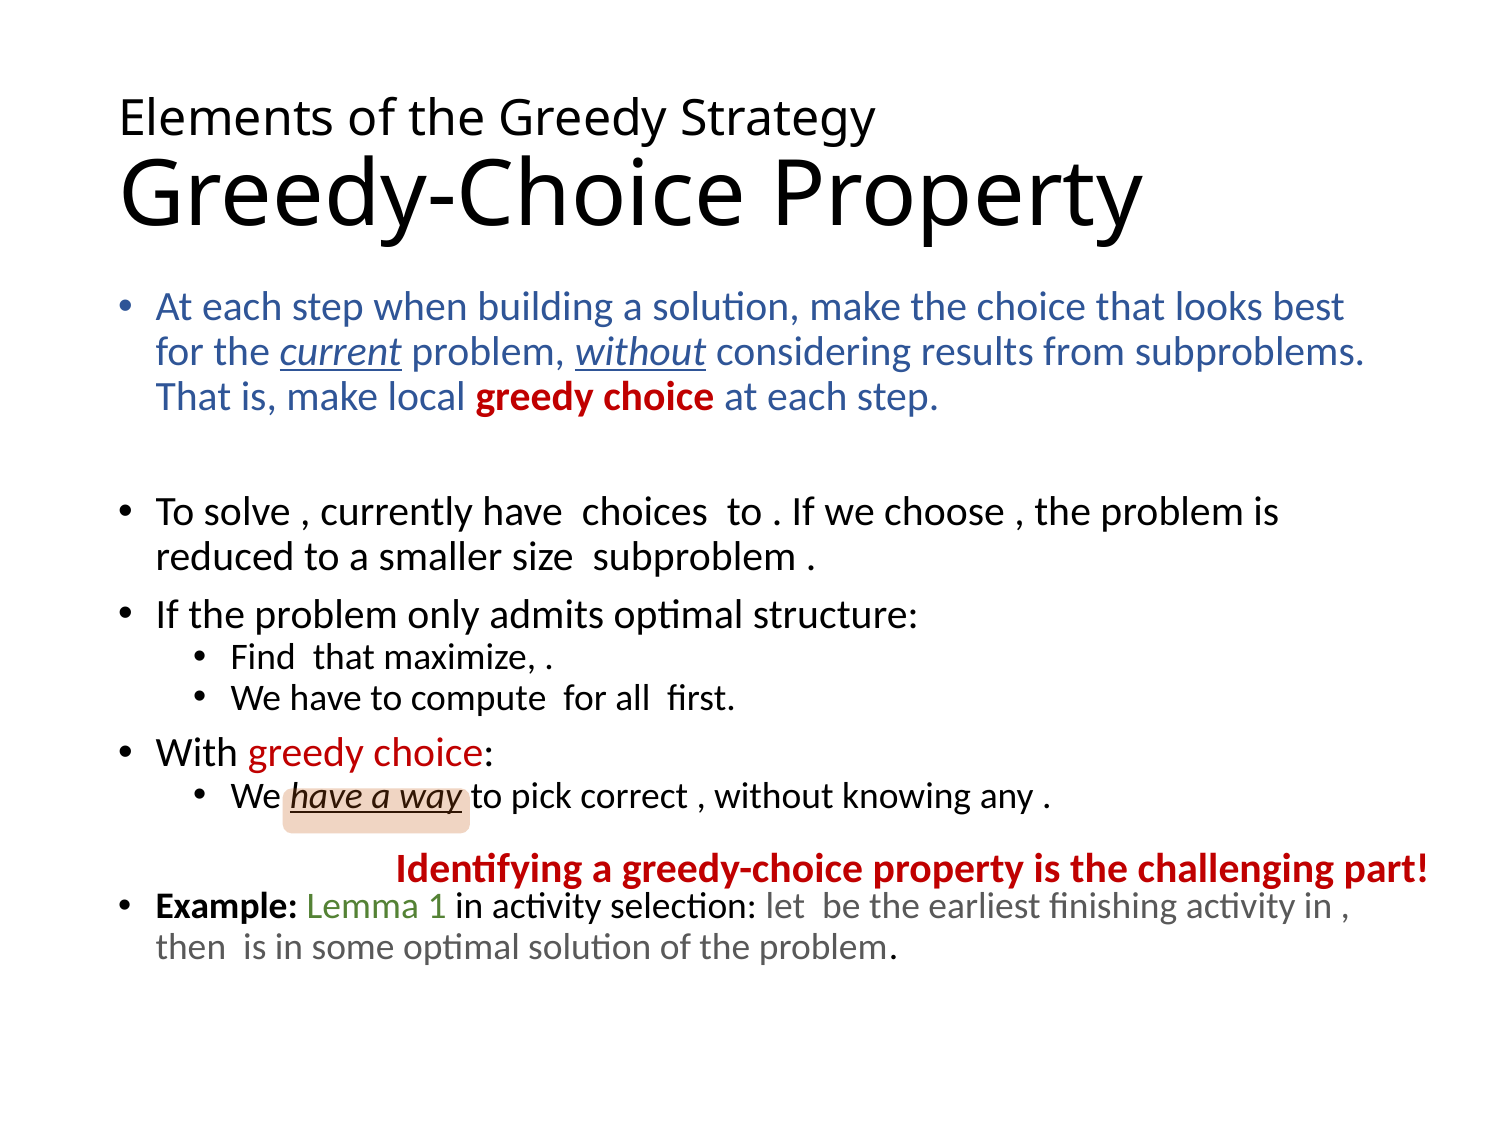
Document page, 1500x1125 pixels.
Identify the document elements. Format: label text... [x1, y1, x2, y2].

title Elements of the Greedy Strategy Greedy-Choice Property [103, 59, 1397, 278]
text_box Identifying a greedy-choice property is the challenging part! [380, 833, 1446, 899]
text_box [281, 787, 471, 835]
